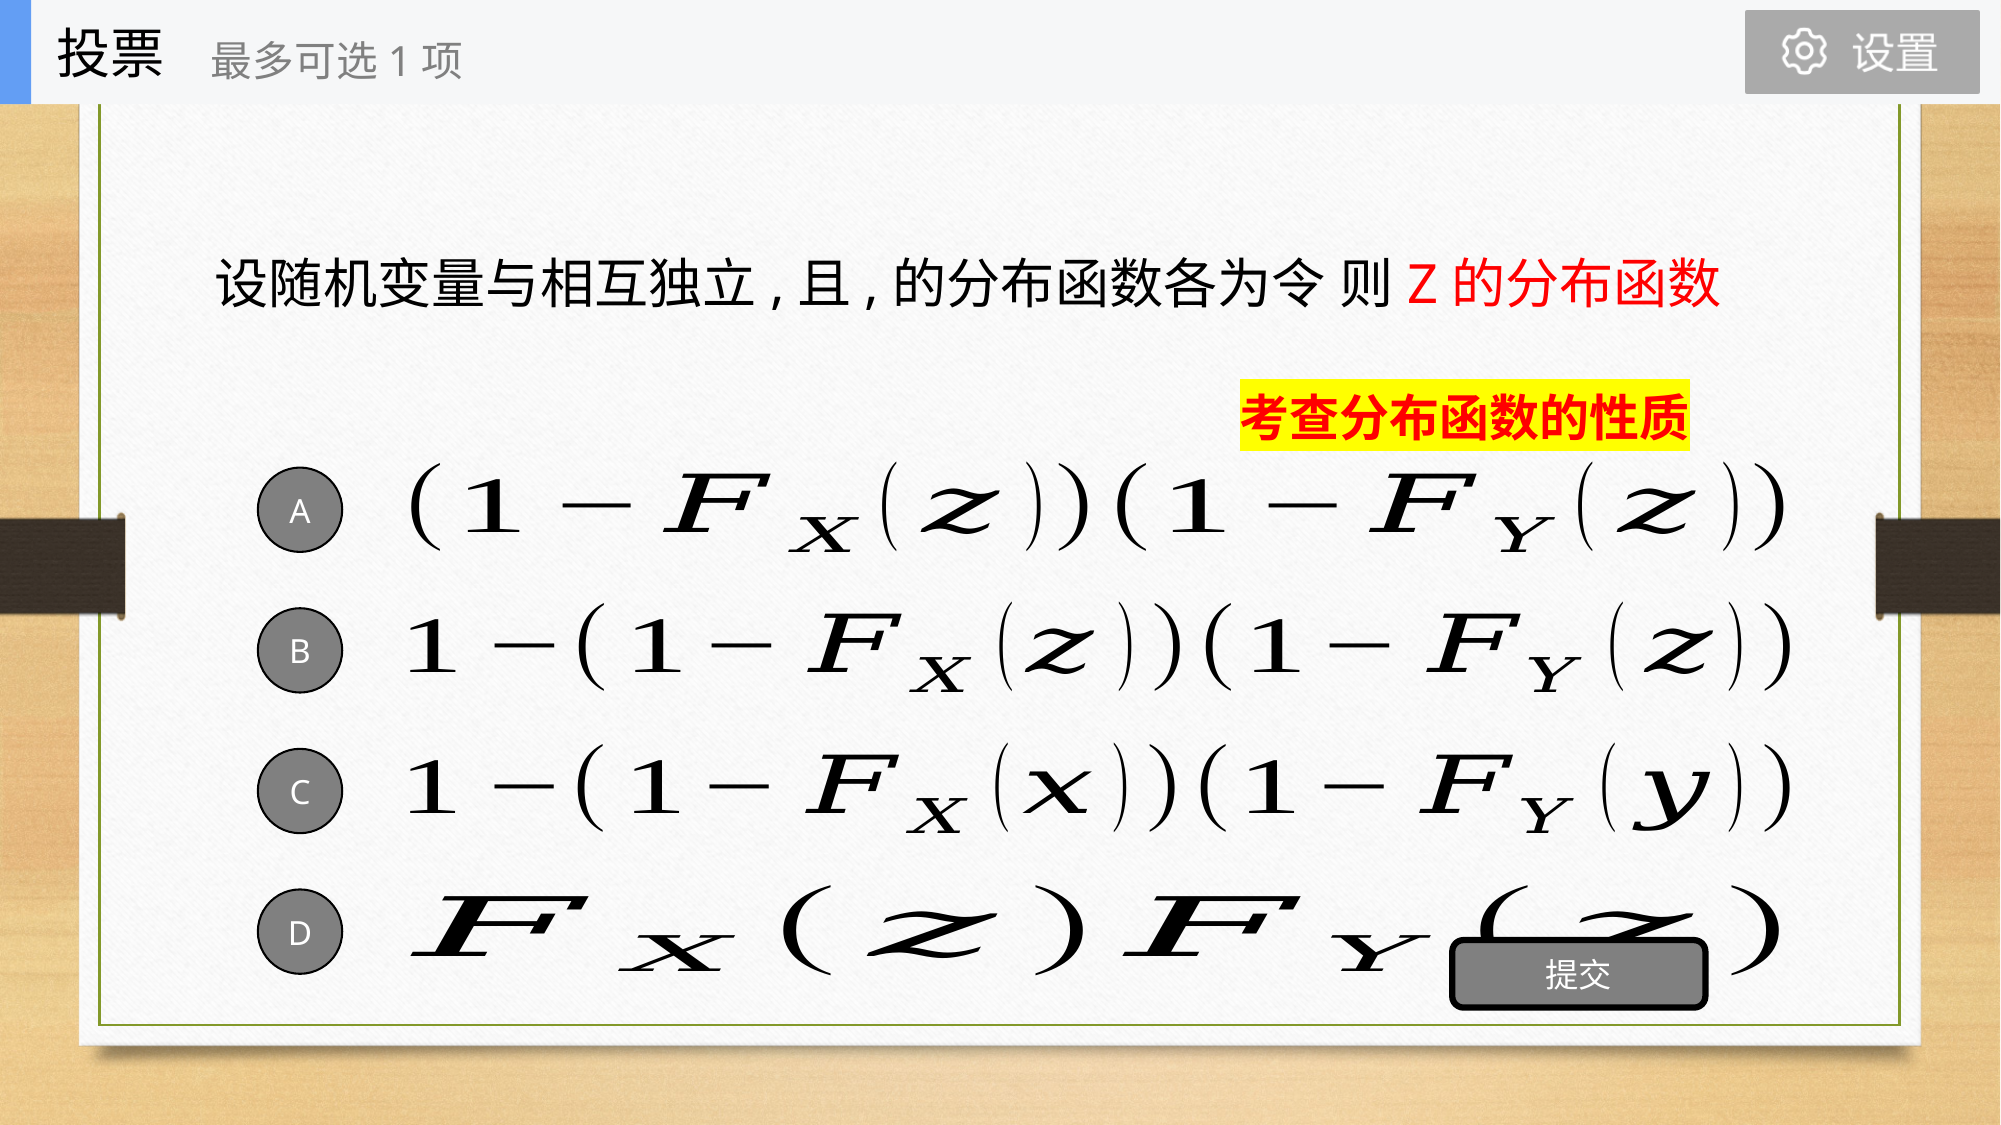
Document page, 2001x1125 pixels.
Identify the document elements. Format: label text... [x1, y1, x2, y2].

text_box C [256, 747, 344, 835]
text_box 考查分布函数的性质 [1187, 379, 1743, 455]
picture [1745, 10, 1980, 94]
text_box 提交 [1450, 938, 1707, 1009]
text_box D [256, 888, 344, 976]
picture [0, 0, 2001, 1125]
text_box A [256, 466, 344, 554]
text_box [0, 0, 2000, 105]
text_box B [256, 606, 344, 694]
